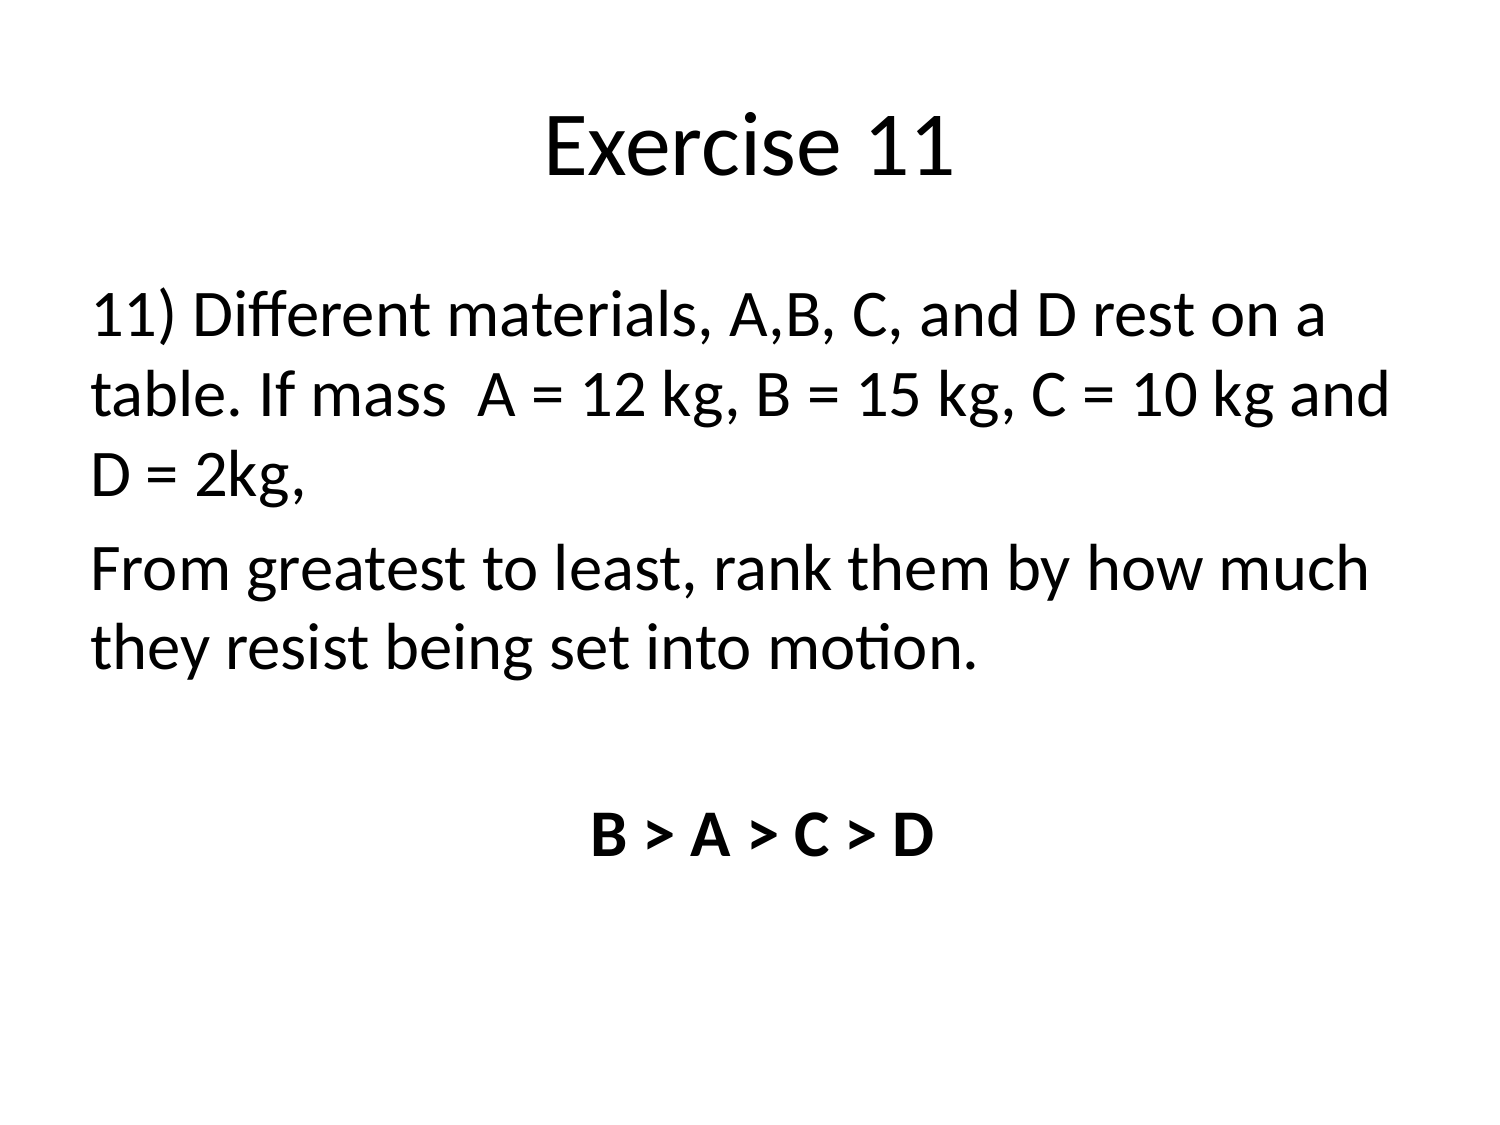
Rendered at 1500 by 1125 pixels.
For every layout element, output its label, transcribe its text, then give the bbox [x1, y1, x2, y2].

title Exercise 11 [75, 45, 1425, 233]
list 11) Different materials, A,B, C, and D rest on a table. If mass A = 12 kg, B = 15 kg, C = 10 kg and D = 2kg, From greatest to least, rank them by how much they resist being set into motion. B > A > C > D [75, 262, 1450, 1005]
